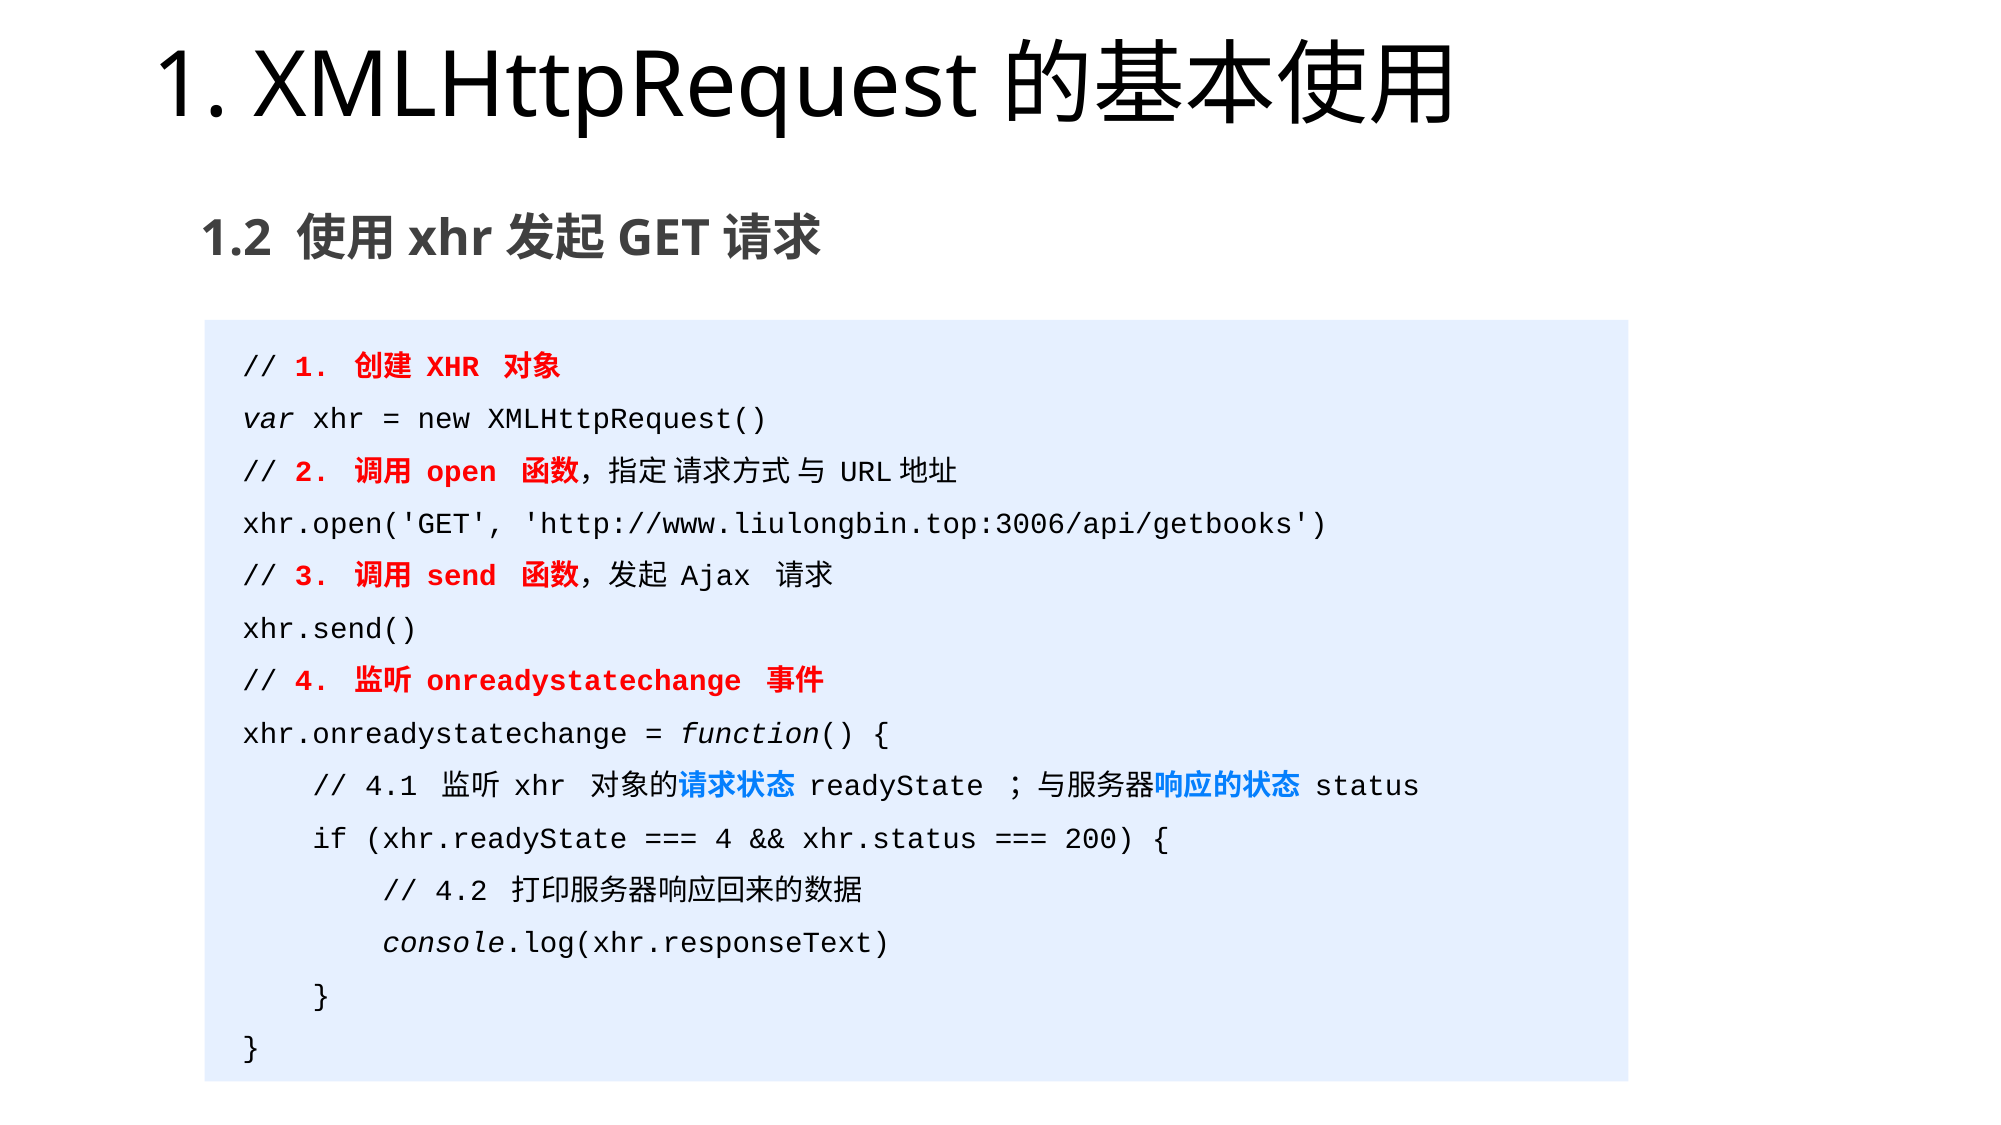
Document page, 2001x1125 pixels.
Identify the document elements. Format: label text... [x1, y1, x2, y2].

text_box [204, 319, 1629, 1082]
list 1.2 使用xhr发起GET请求 [185, 204, 1612, 324]
text_box // 1. 创建 XHR 对象 var xhr = new XMLHttpRequest() // 2. 调用 open 函数，指定 请求方式 与 URL地址 xhr.open('GET', 'http://www.liulongbin.top:3006/api/getbooks') // 3. 调用 send 函数，发起 Ajax 请求 xhr.send() // 4. 监听 onreadystatechange 事件 xhr.onreadystatechange = function() { // 4.1 监听 xhr 对象的请求状态 readyState ；与服务器响应的状态 status if (xhr.readyState === 4 && xhr.status === 200) { // 4.2 打印服务器响应回来的数据 console.log(xhr.responseText) } } [227, 322, 1672, 1071]
title 1. XMLHttpRequest的基本使用 [137, 0, 1612, 174]
